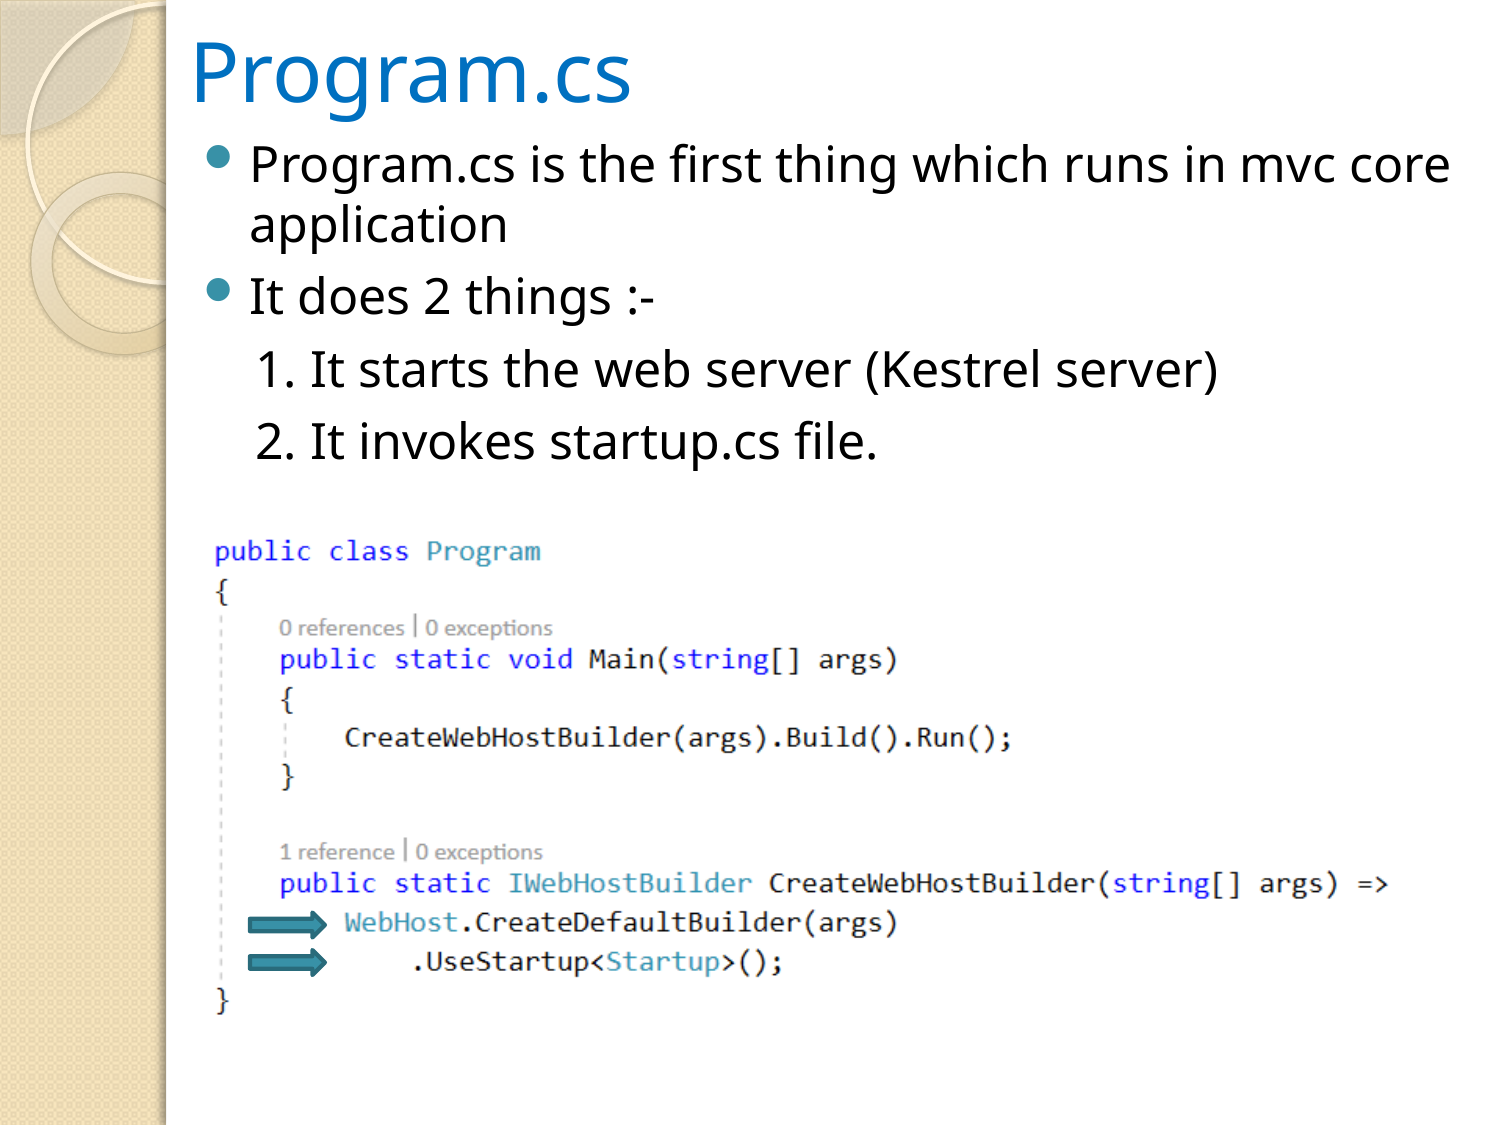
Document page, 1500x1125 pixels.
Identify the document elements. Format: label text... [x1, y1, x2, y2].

list Program.cs is the first thing which runs in mvc core application It does 2 things :- 1. It starts the web server (Kestrel server) 2. It invokes startup.cs file. [174, 125, 1500, 1038]
picture [174, 537, 1468, 1043]
title Program.cs [174, 0, 1405, 125]
